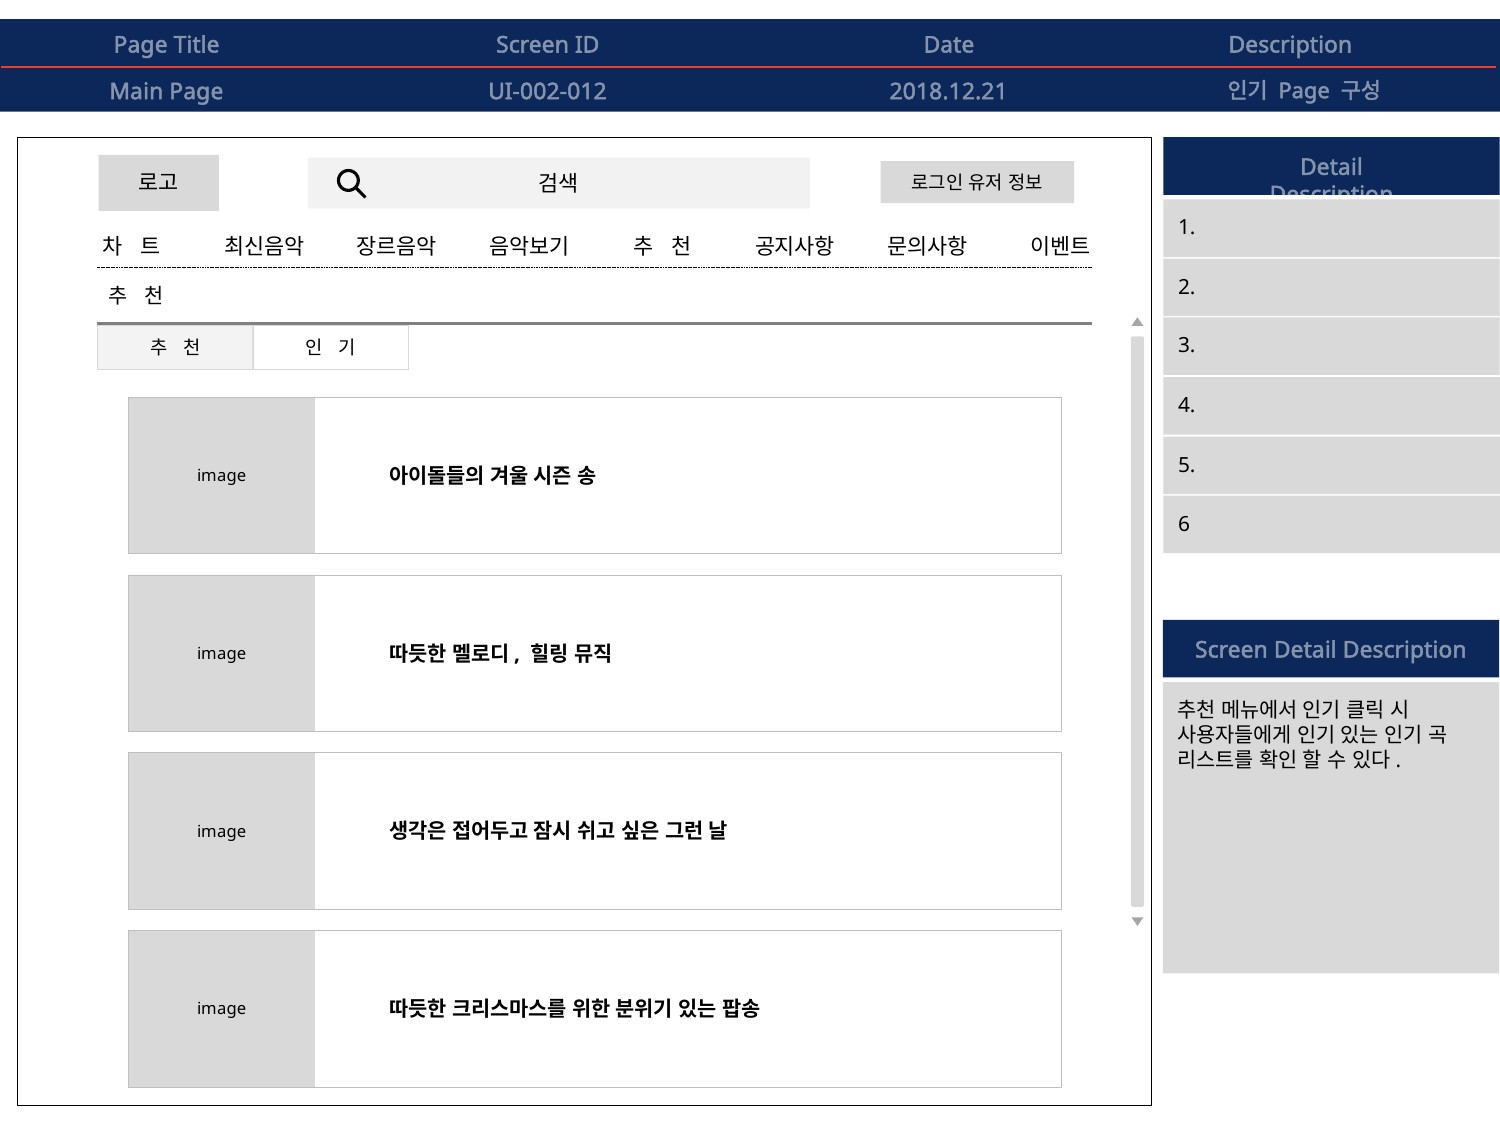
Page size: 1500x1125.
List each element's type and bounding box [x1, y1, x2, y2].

text_box [1163, 436, 1500, 554]
text_box [1163, 136, 1500, 196]
text_box [1161, 680, 1500, 976]
text_box [16, 135, 1500, 1108]
text_box [0, 17, 1500, 114]
text_box [1162, 619, 1500, 678]
